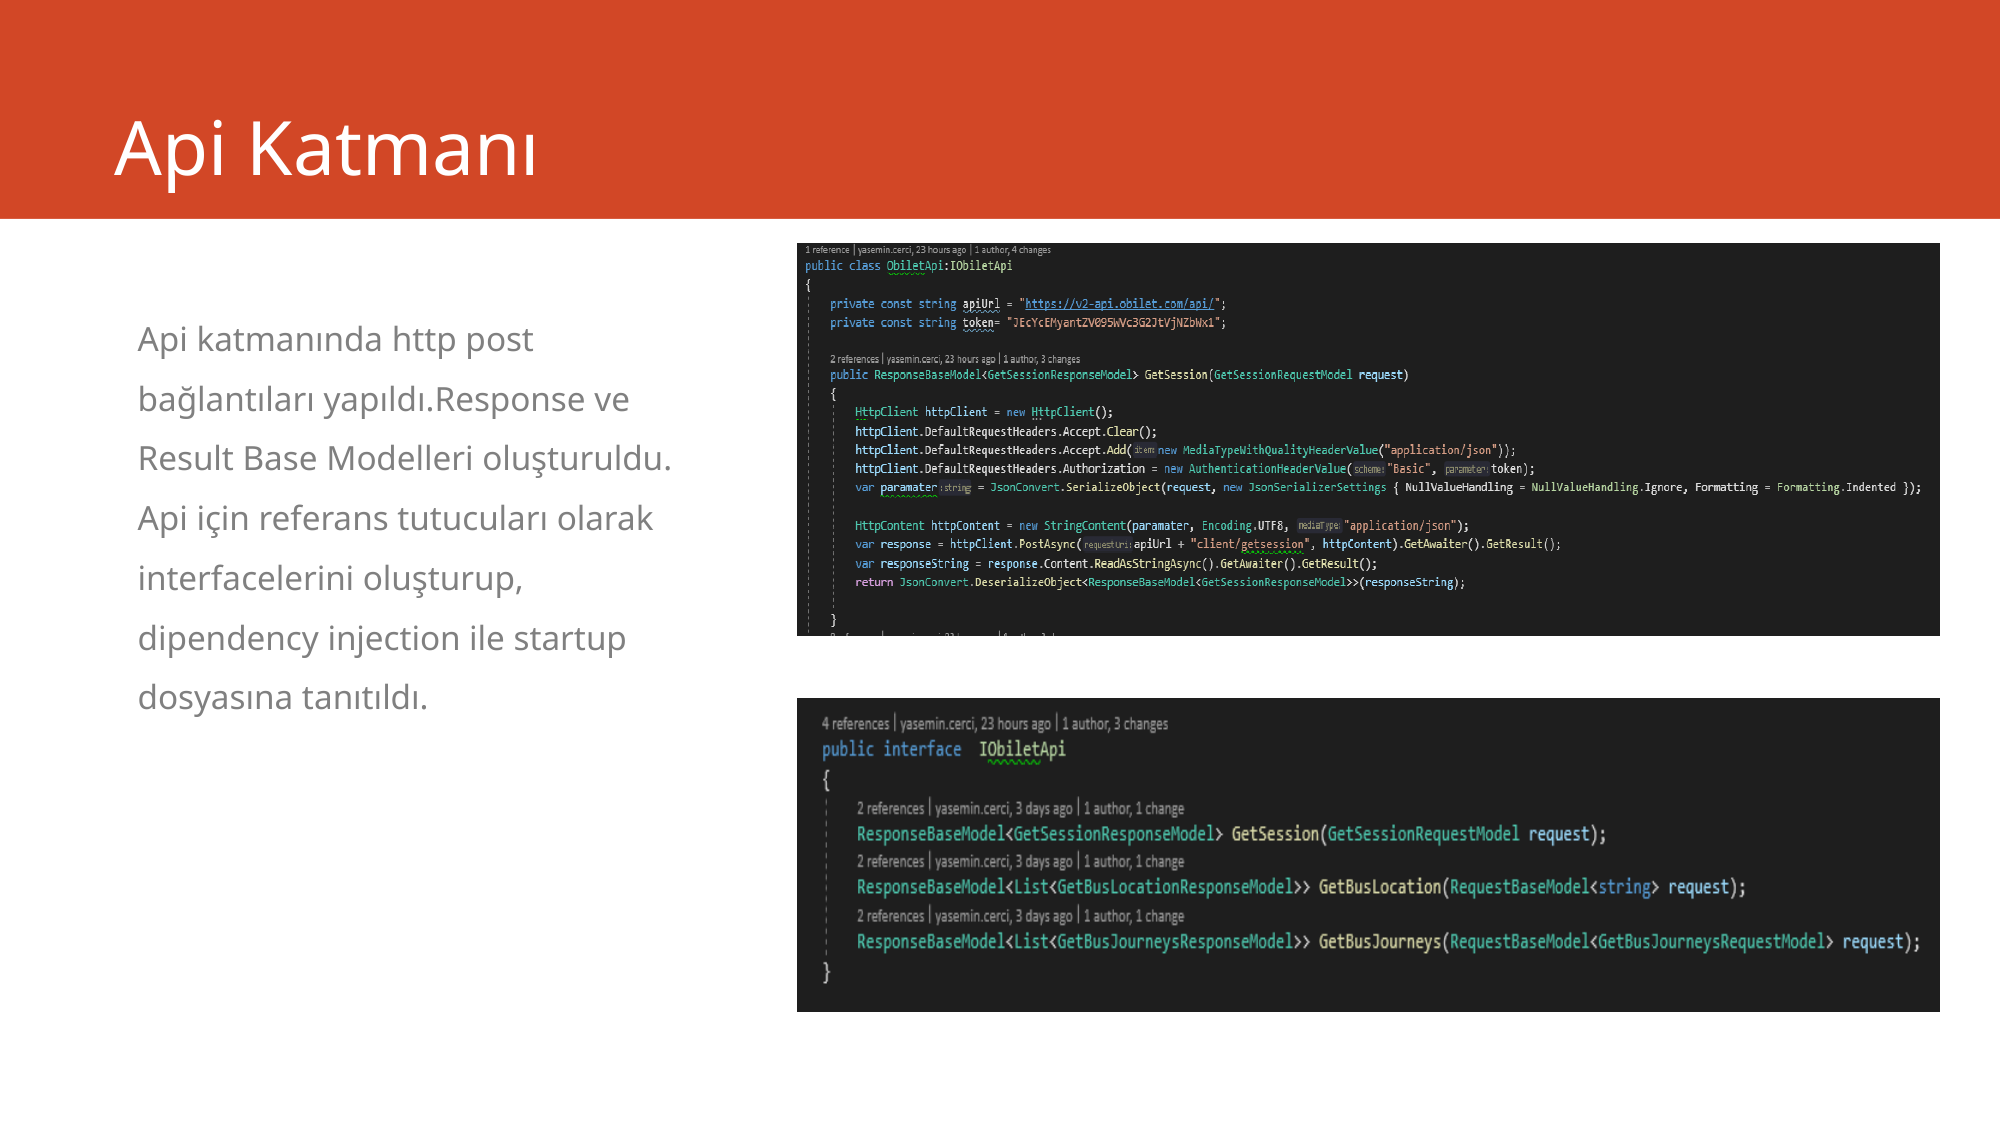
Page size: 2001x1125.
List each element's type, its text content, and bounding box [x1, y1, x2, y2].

title Api Katmanı [99, 0, 1863, 199]
picture [797, 698, 1940, 1012]
list Api katmanında http post bağlantıları yapıldı.Response ve Result Base Modelleri oluşturuldu. Api için referans tutucuları olarak interfacelerini oluşturup, dipendency injection ile startup dosyasına tanıtıldı. [122, 290, 729, 1030]
picture [797, 243, 1940, 636]
